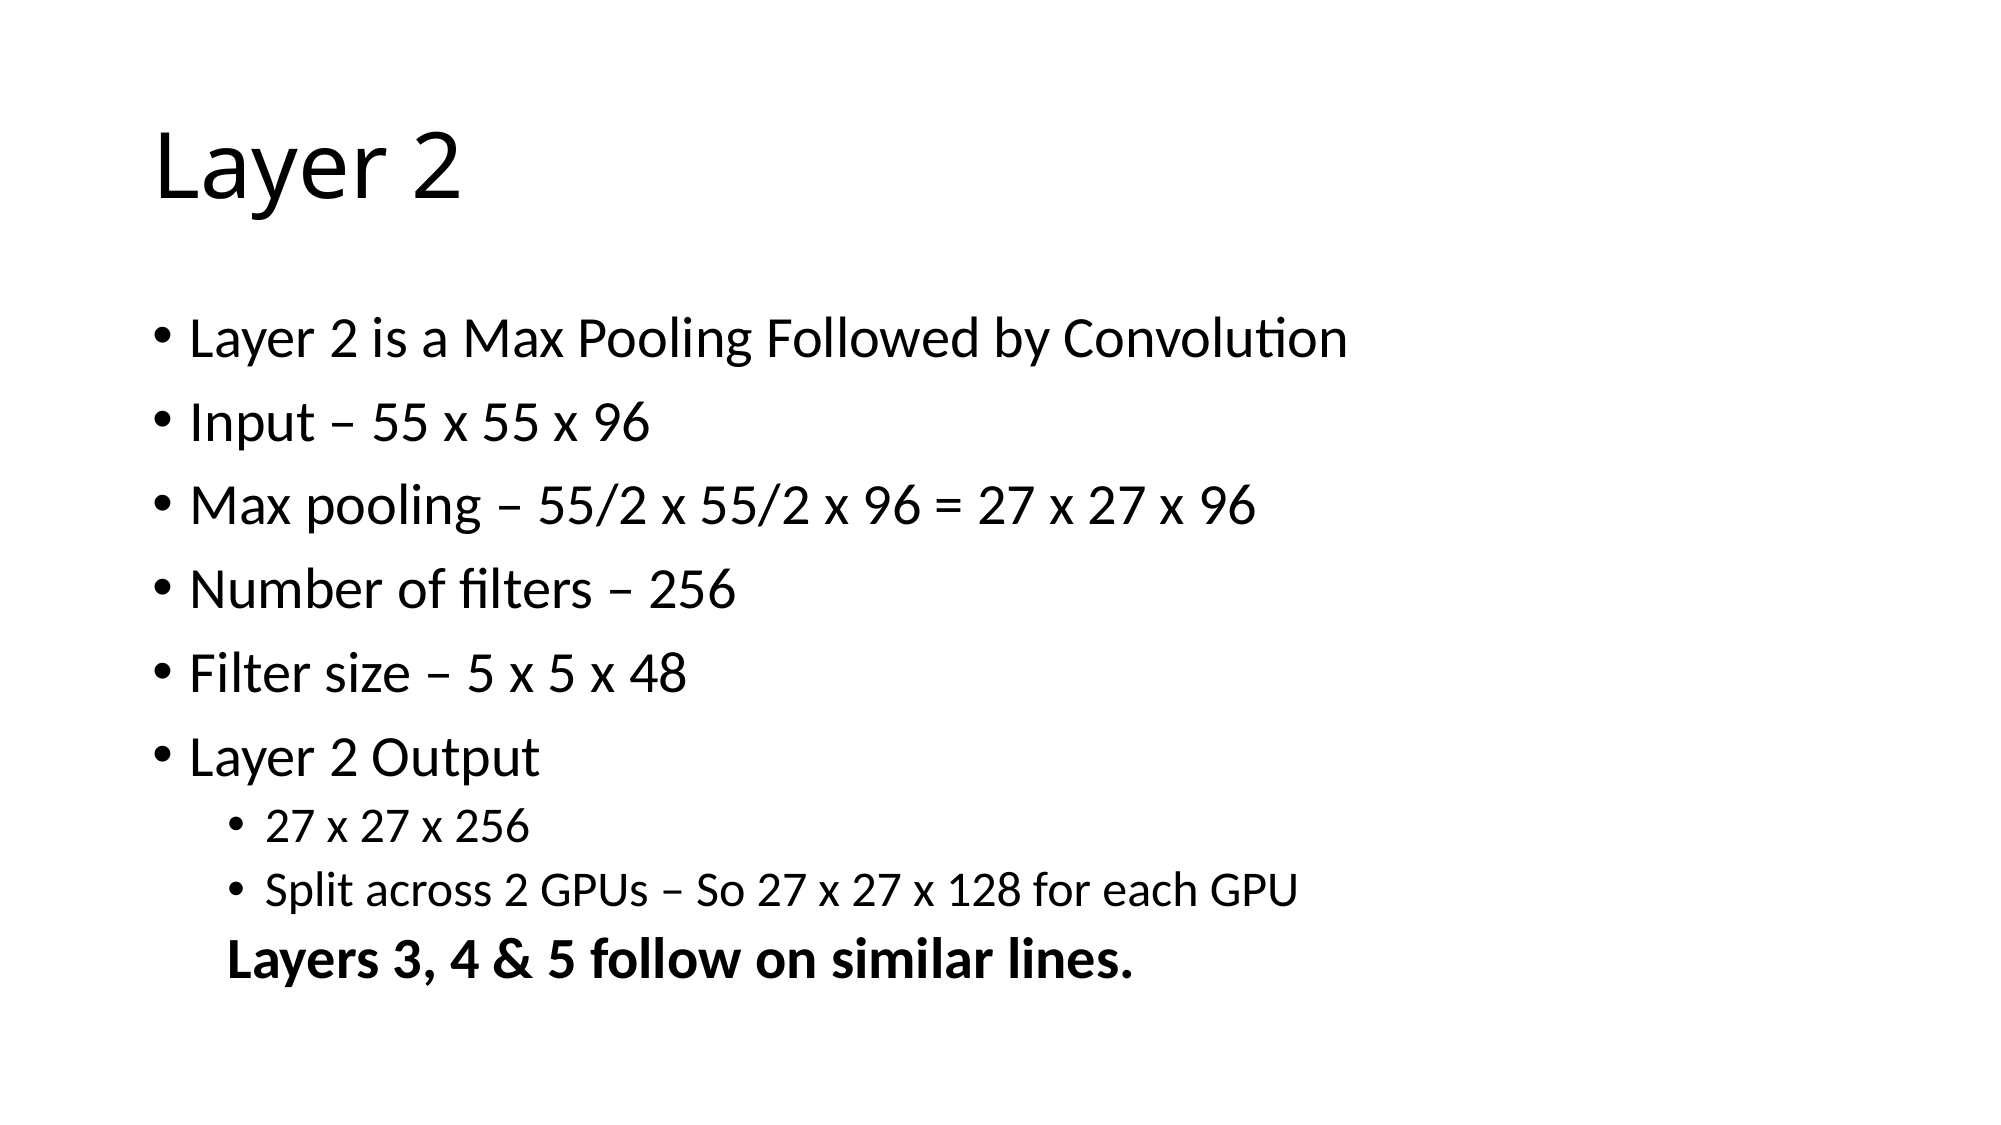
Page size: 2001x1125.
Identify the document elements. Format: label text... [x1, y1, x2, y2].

title Layer 2 [137, 59, 1863, 278]
list Layer 2 is a Max Pooling Followed by Convolution Input – 55 x 55 x 96 Max pooling – 55/2 x 55/2 x 96 = 27 x 27 x 96 Number of filters – 256 Filter size – 5 x 5 x 48 Layer 2 Output 27 x 27 x 256 Split across 2 GPUs – So 27 x 27 x 128 for each GPU Layers 3, 4 & 5 follow on similar lines. [137, 299, 1863, 1014]
